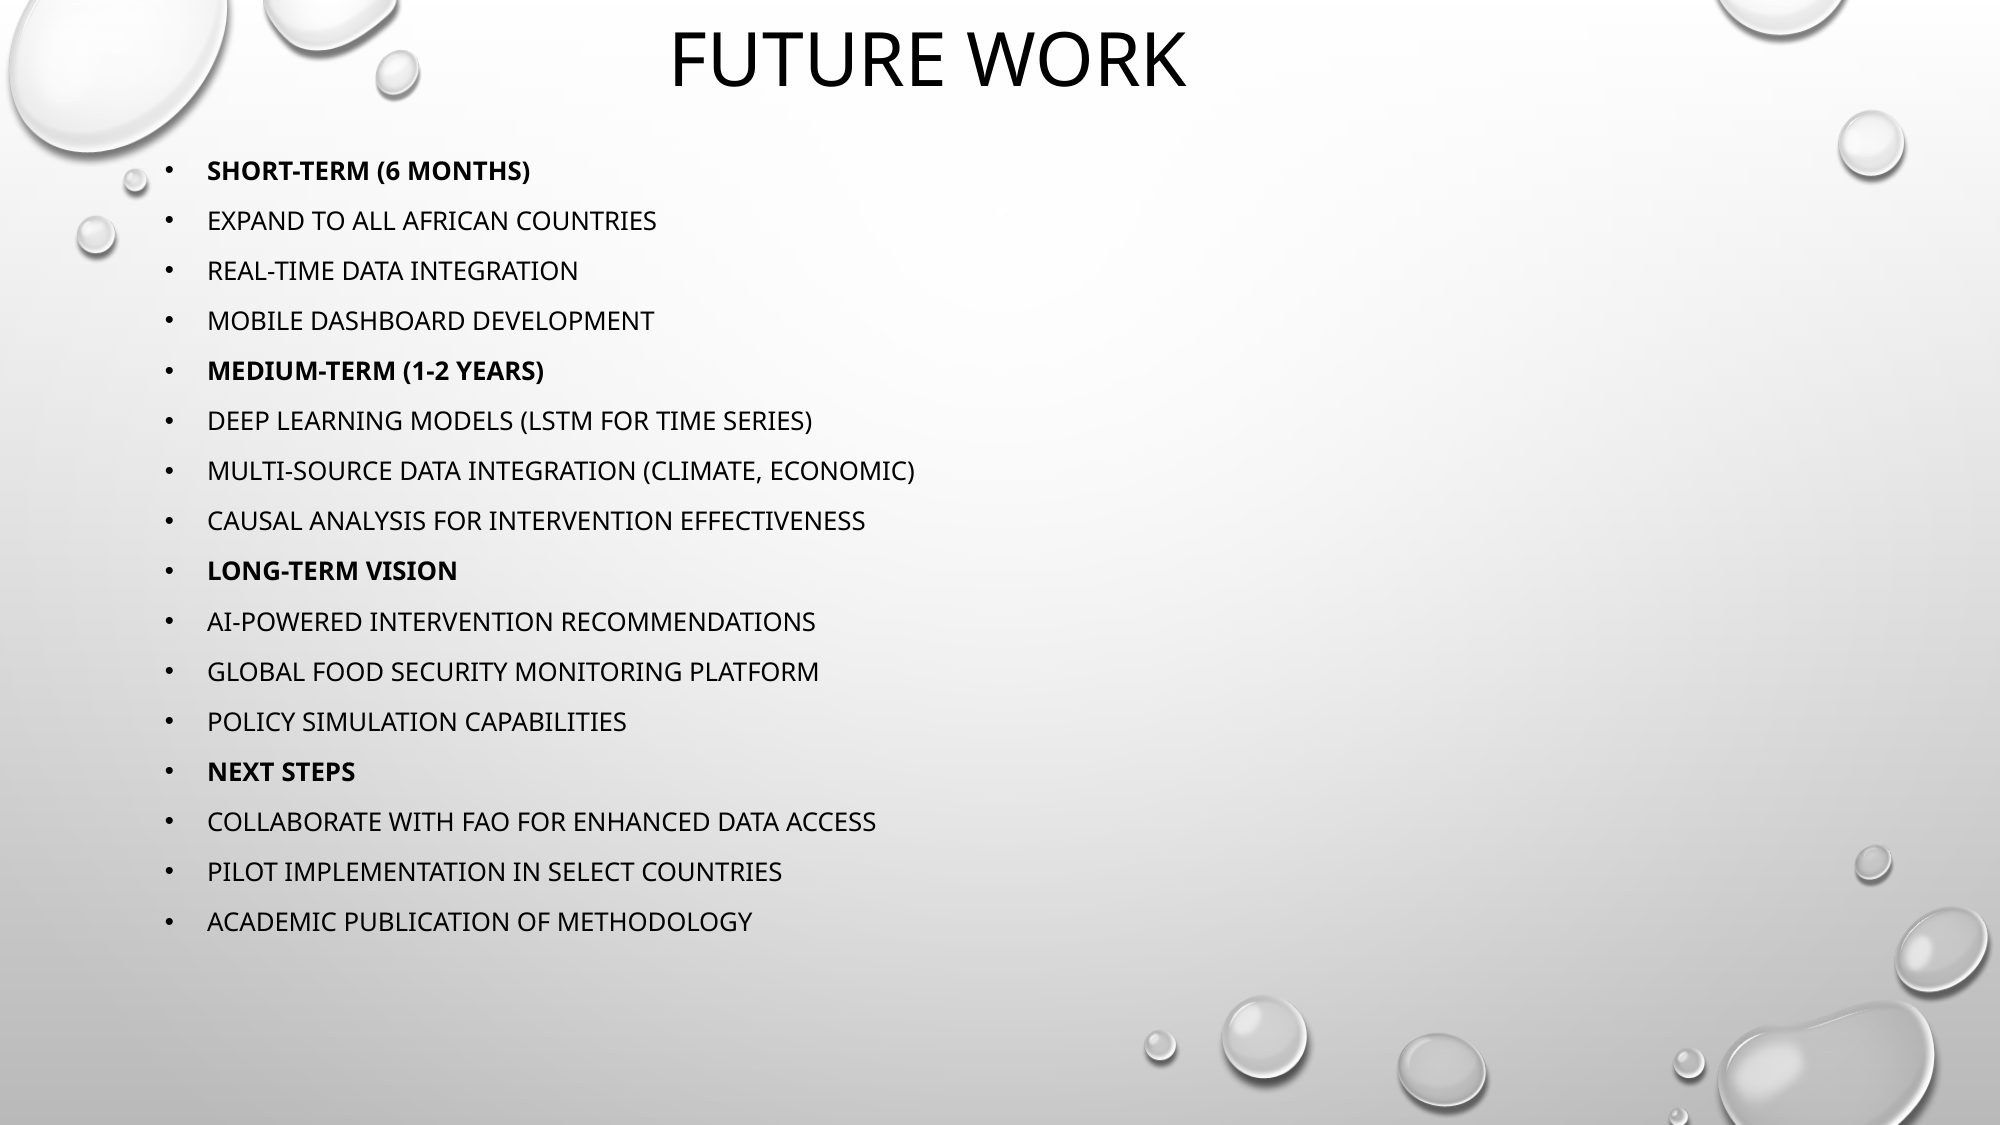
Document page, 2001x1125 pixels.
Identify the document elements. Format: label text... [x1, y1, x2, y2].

list Short-term (6 months) Expand to all African countries Real-time data integration Mobile dashboard development Medium-term (1-2 years) Deep learning models (LSTM for time series) Multi-source data integration (climate, economic) Causal analysis for intervention effectiveness Long-term Vision AI-powered intervention recommendations Global food security monitoring platform Policy simulation capabilities Next Steps Collaborate with FAO for enhanced data access Pilot implementation in select countries Academic publication of methodology [149, 140, 1850, 950]
picture [0, 0, 2000, 1125]
title Future Work [136, 0, 1721, 125]
